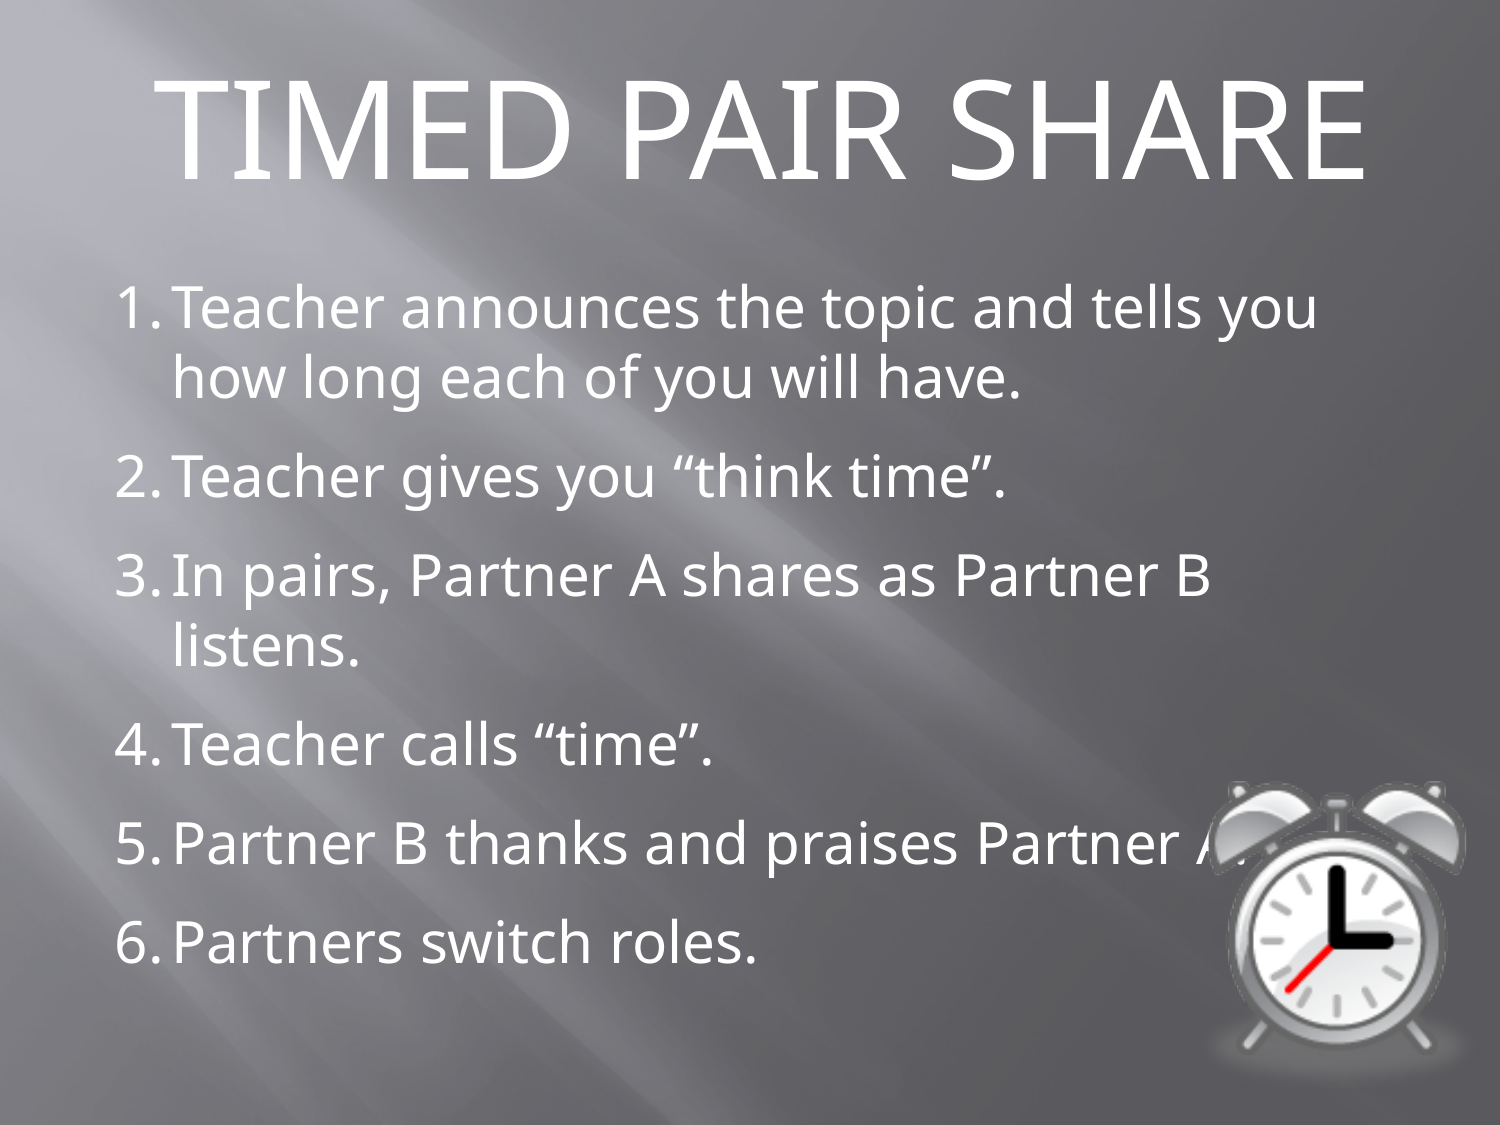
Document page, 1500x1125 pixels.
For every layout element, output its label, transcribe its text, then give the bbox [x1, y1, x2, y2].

picture [1174, 762, 1500, 1088]
text_box Teacher announces the topic and tells you how long each of you will have. Teacher gives you “think time”. In pairs, Partner A shares as Partner B listens. Teacher calls “time”. Partner B thanks and praises Partner A. Partners switch roles. [99, 262, 1425, 983]
text_box TIMED PAIR SHARE [99, 34, 1427, 215]
